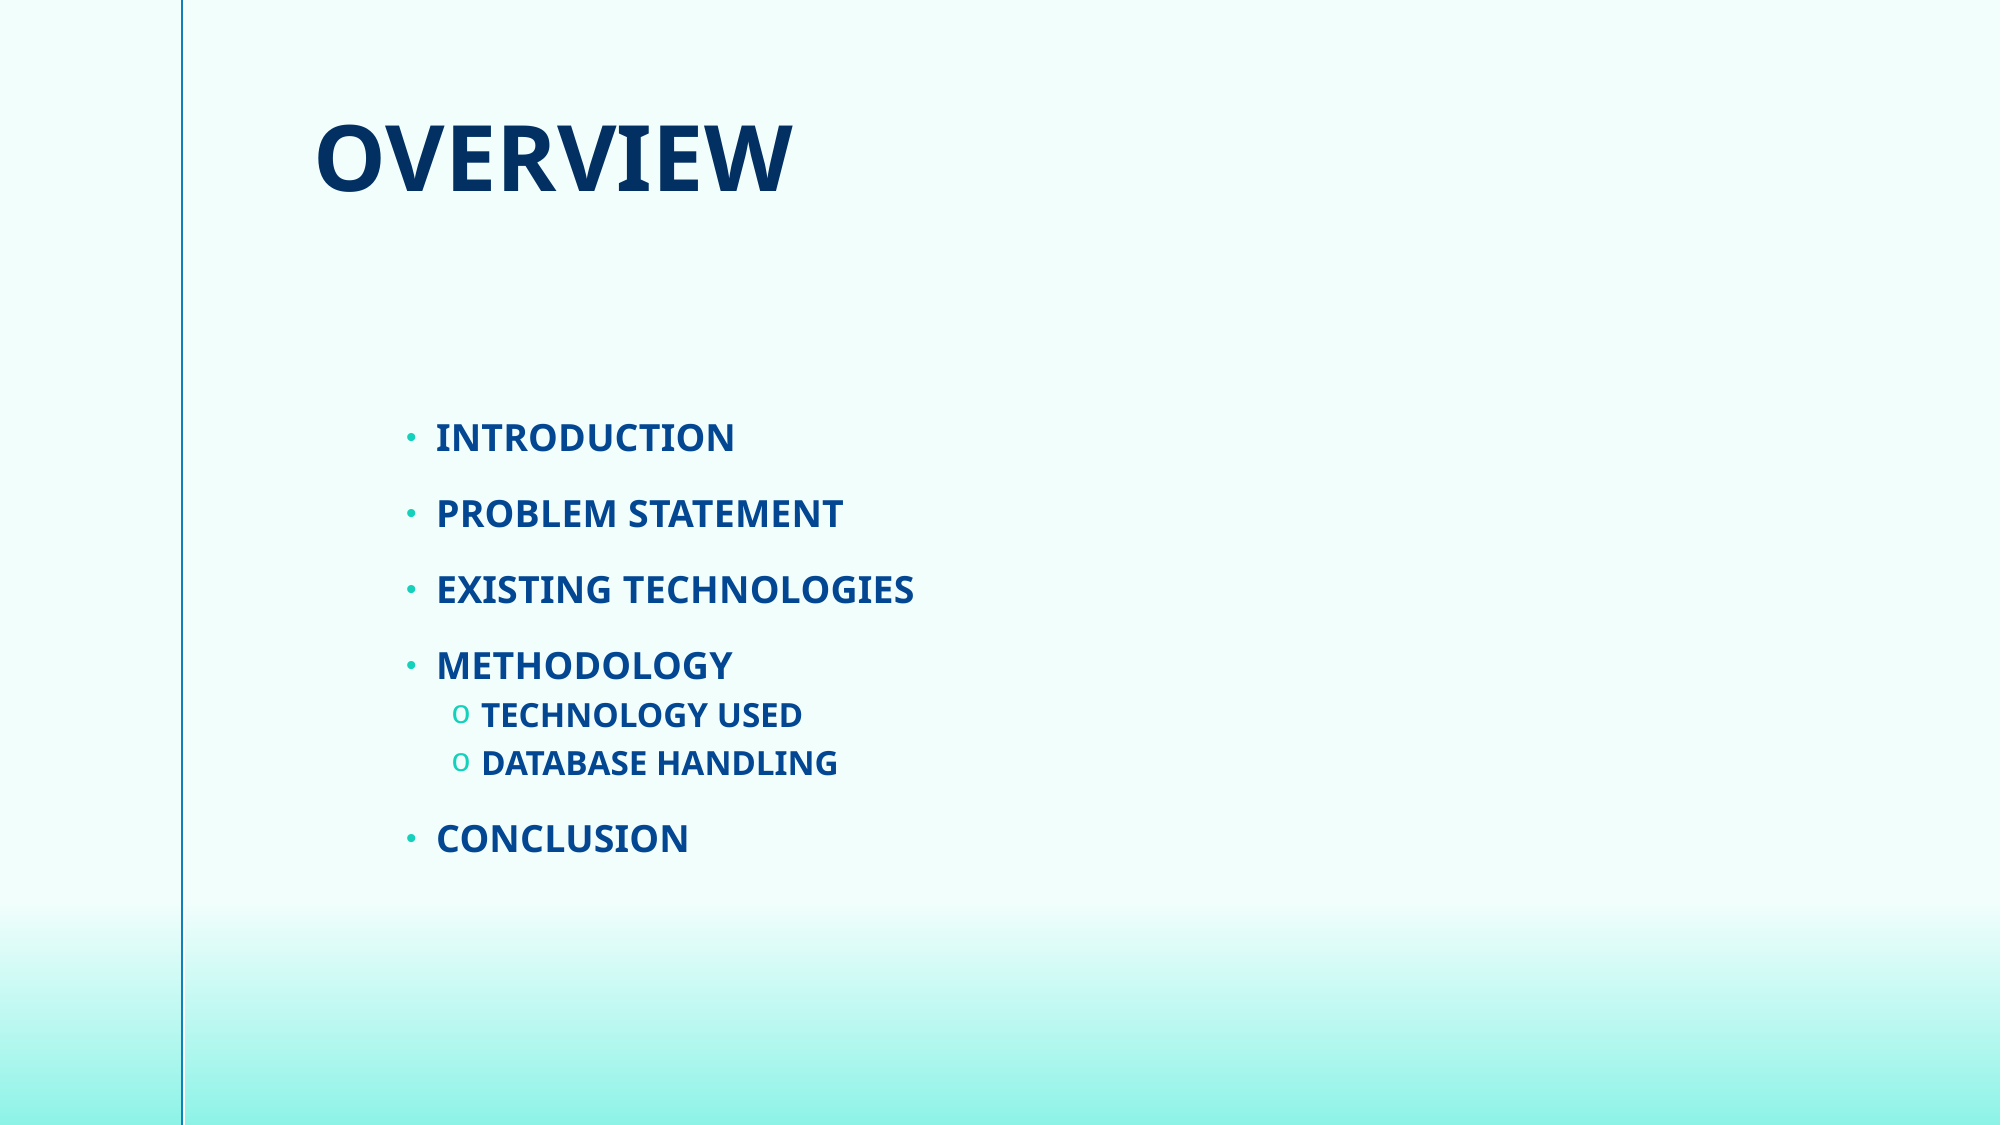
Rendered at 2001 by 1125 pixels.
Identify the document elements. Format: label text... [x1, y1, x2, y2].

text_box overview [313, 1, 1904, 219]
text_box INTRODUCTION PROBLEM STATEMENT EXISTING TECHNOLOGIES METHODOLOGY TECHNOLOGY USED DATABASE HANDLING CONCLUSION [391, 409, 1398, 932]
